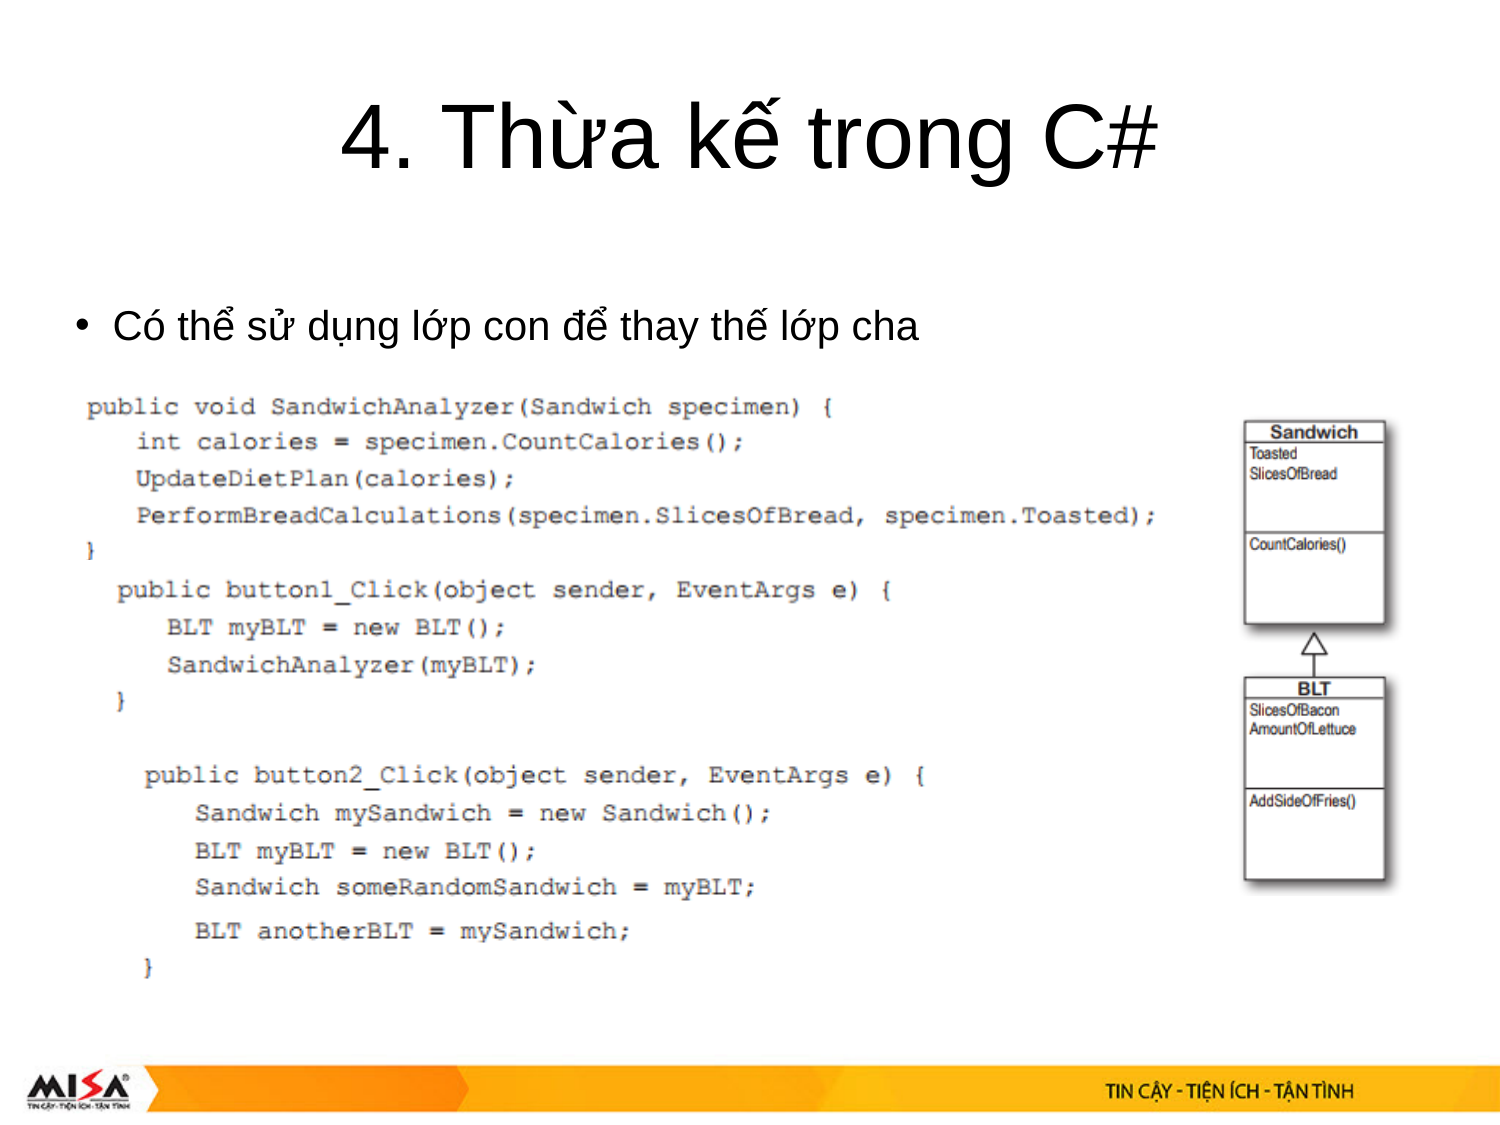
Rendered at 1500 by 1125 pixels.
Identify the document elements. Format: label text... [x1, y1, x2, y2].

subtitle Có thể sử dụng lớp con để thay thế lớp cha [75, 232, 1228, 421]
title 4. Thừa kế trong C# [75, 44, 1425, 233]
picture [0, 0, 1500, 1125]
